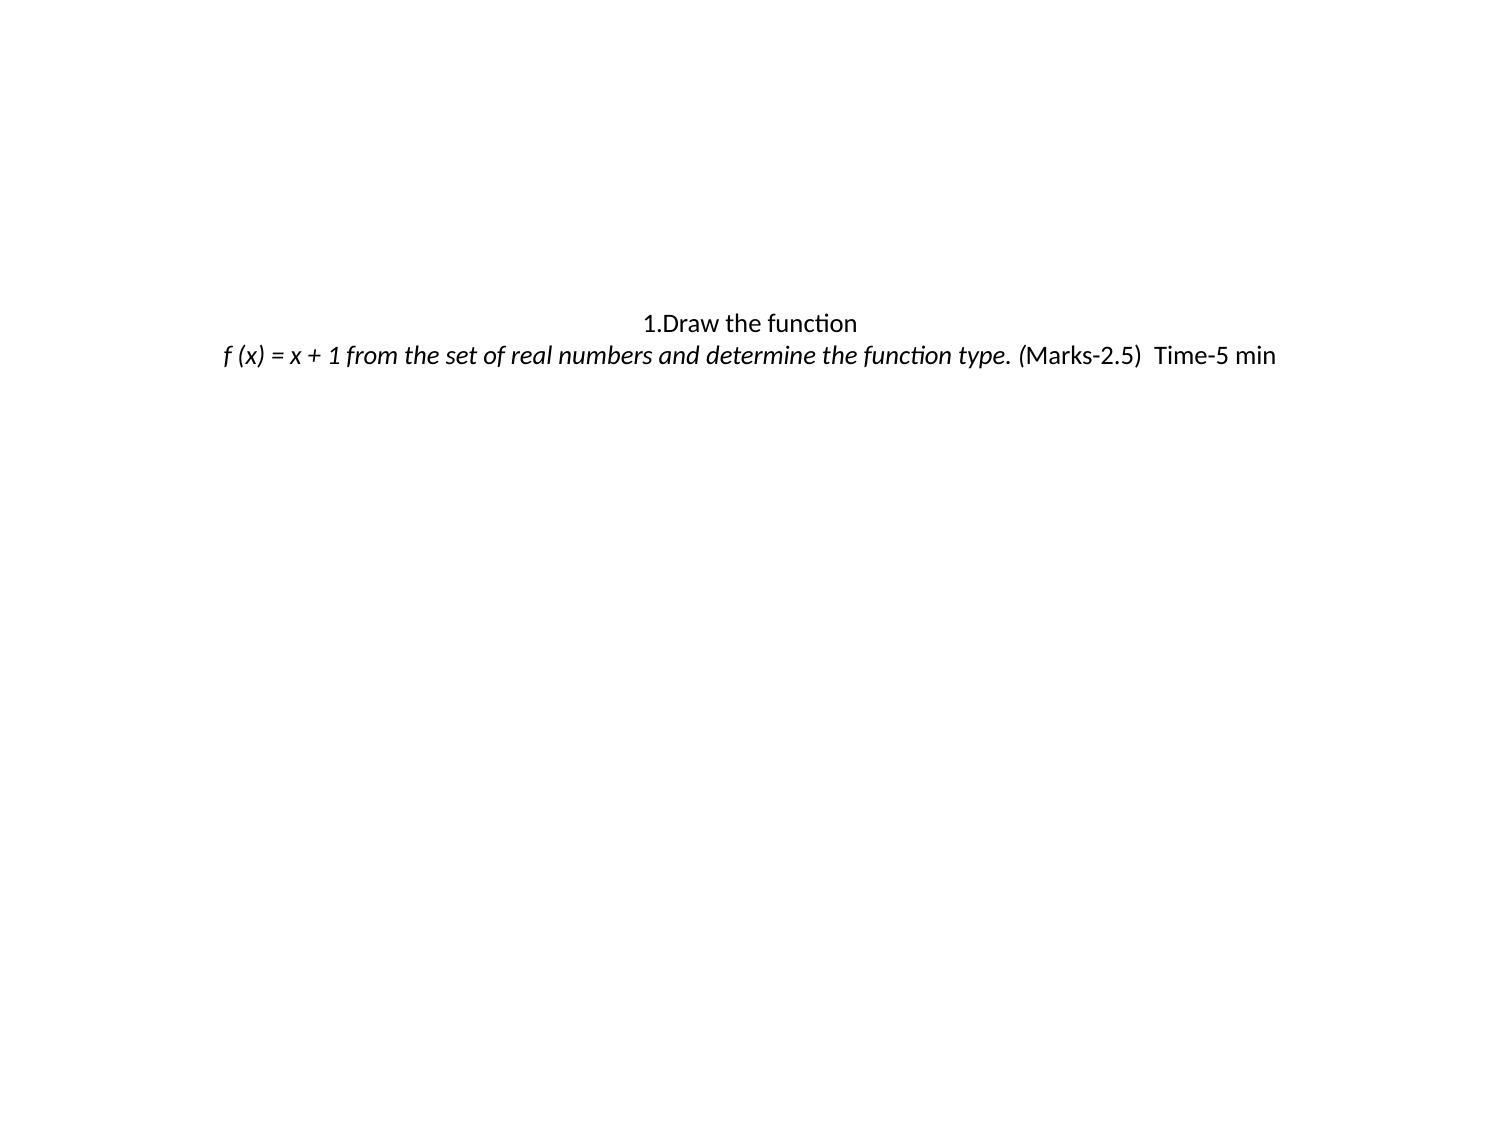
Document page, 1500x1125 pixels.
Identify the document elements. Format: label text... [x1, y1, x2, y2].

title 1.Draw the function f (x) = x + 1 from the set of real numbers and determine the function type. (Marks-2.5) Time-5 min [112, 137, 1388, 379]
